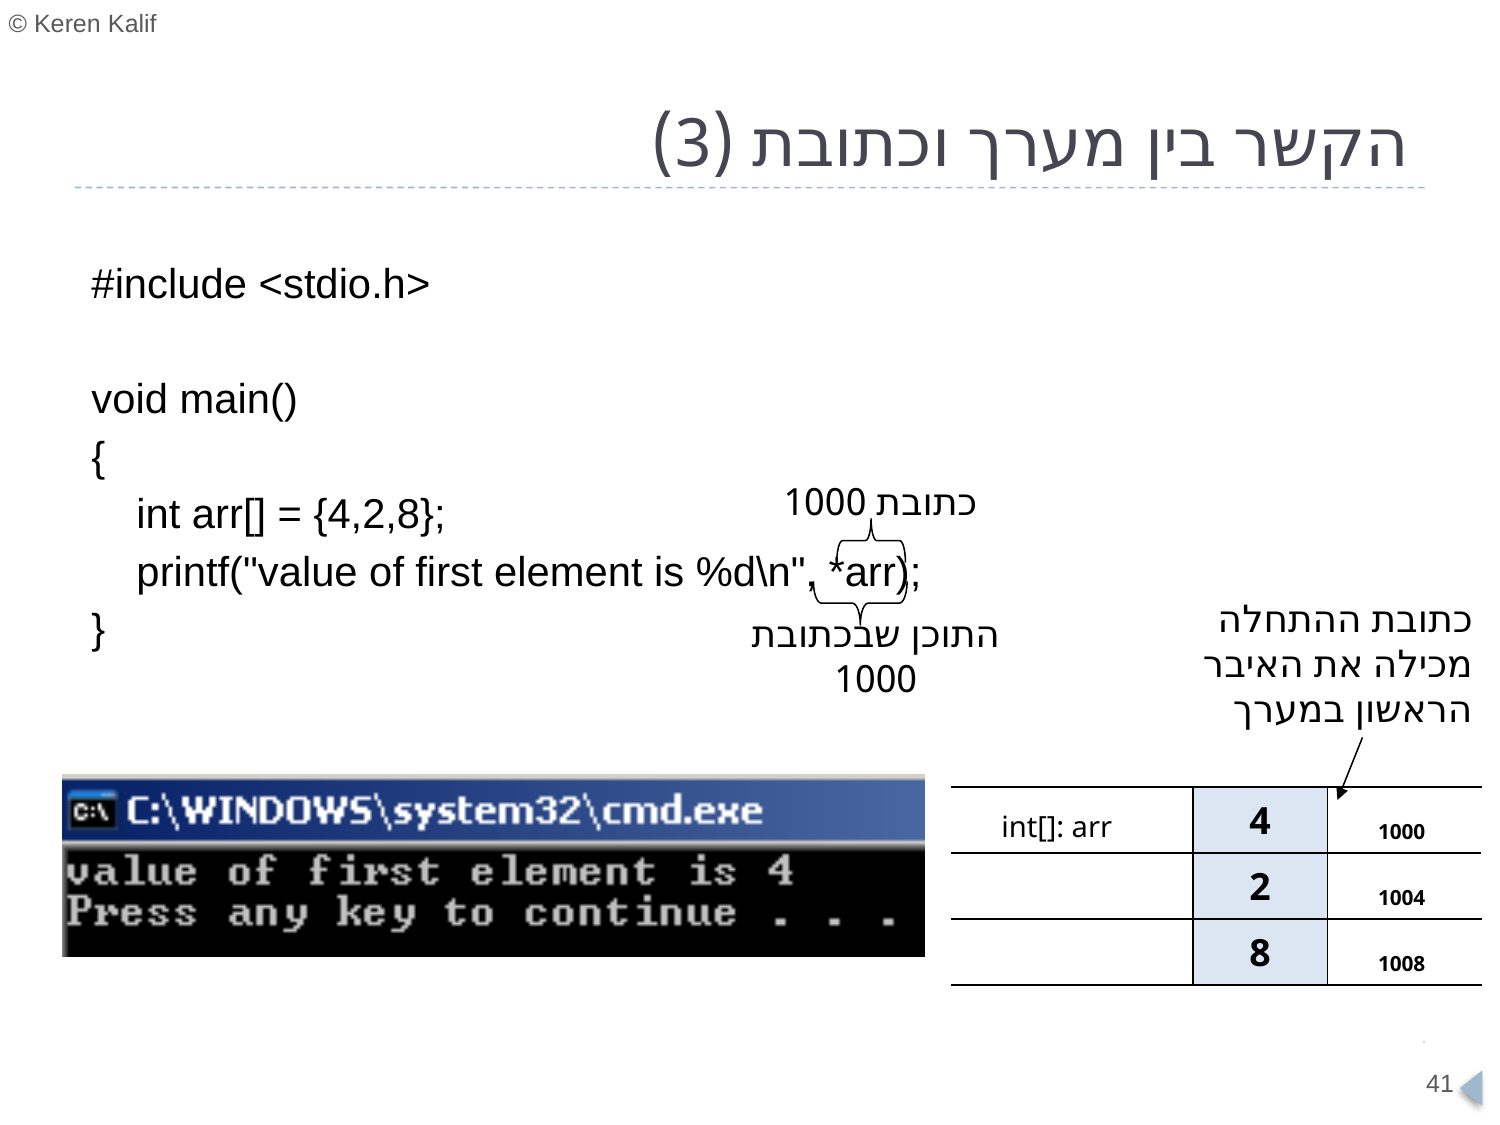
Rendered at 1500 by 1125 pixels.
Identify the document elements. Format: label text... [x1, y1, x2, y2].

text_box [836, 531, 906, 563]
text_box כתובת ההתחלה מכילה את האיבר הראשון במערך [1124, 587, 1488, 738]
table_cell 1004 [1415, 854, 1481, 918]
text_box התוכן שבכתובת 1000 [694, 602, 1057, 708]
table_cell 1008 [1415, 920, 1481, 984]
text_box [813, 581, 908, 602]
text_box כתובת 1000 [761, 471, 1000, 531]
title הקשר בין מערך וכתובת (3) [53, 24, 1425, 188]
picture [62, 774, 926, 957]
table_header 1000 [1415, 788, 1482, 852]
text_box [1336, 737, 1363, 800]
list #include <stdio.h> void main() { int arr[] = {4,2,8}; printf("value of first element is %d\n", *arr); } [76, 255, 1415, 999]
